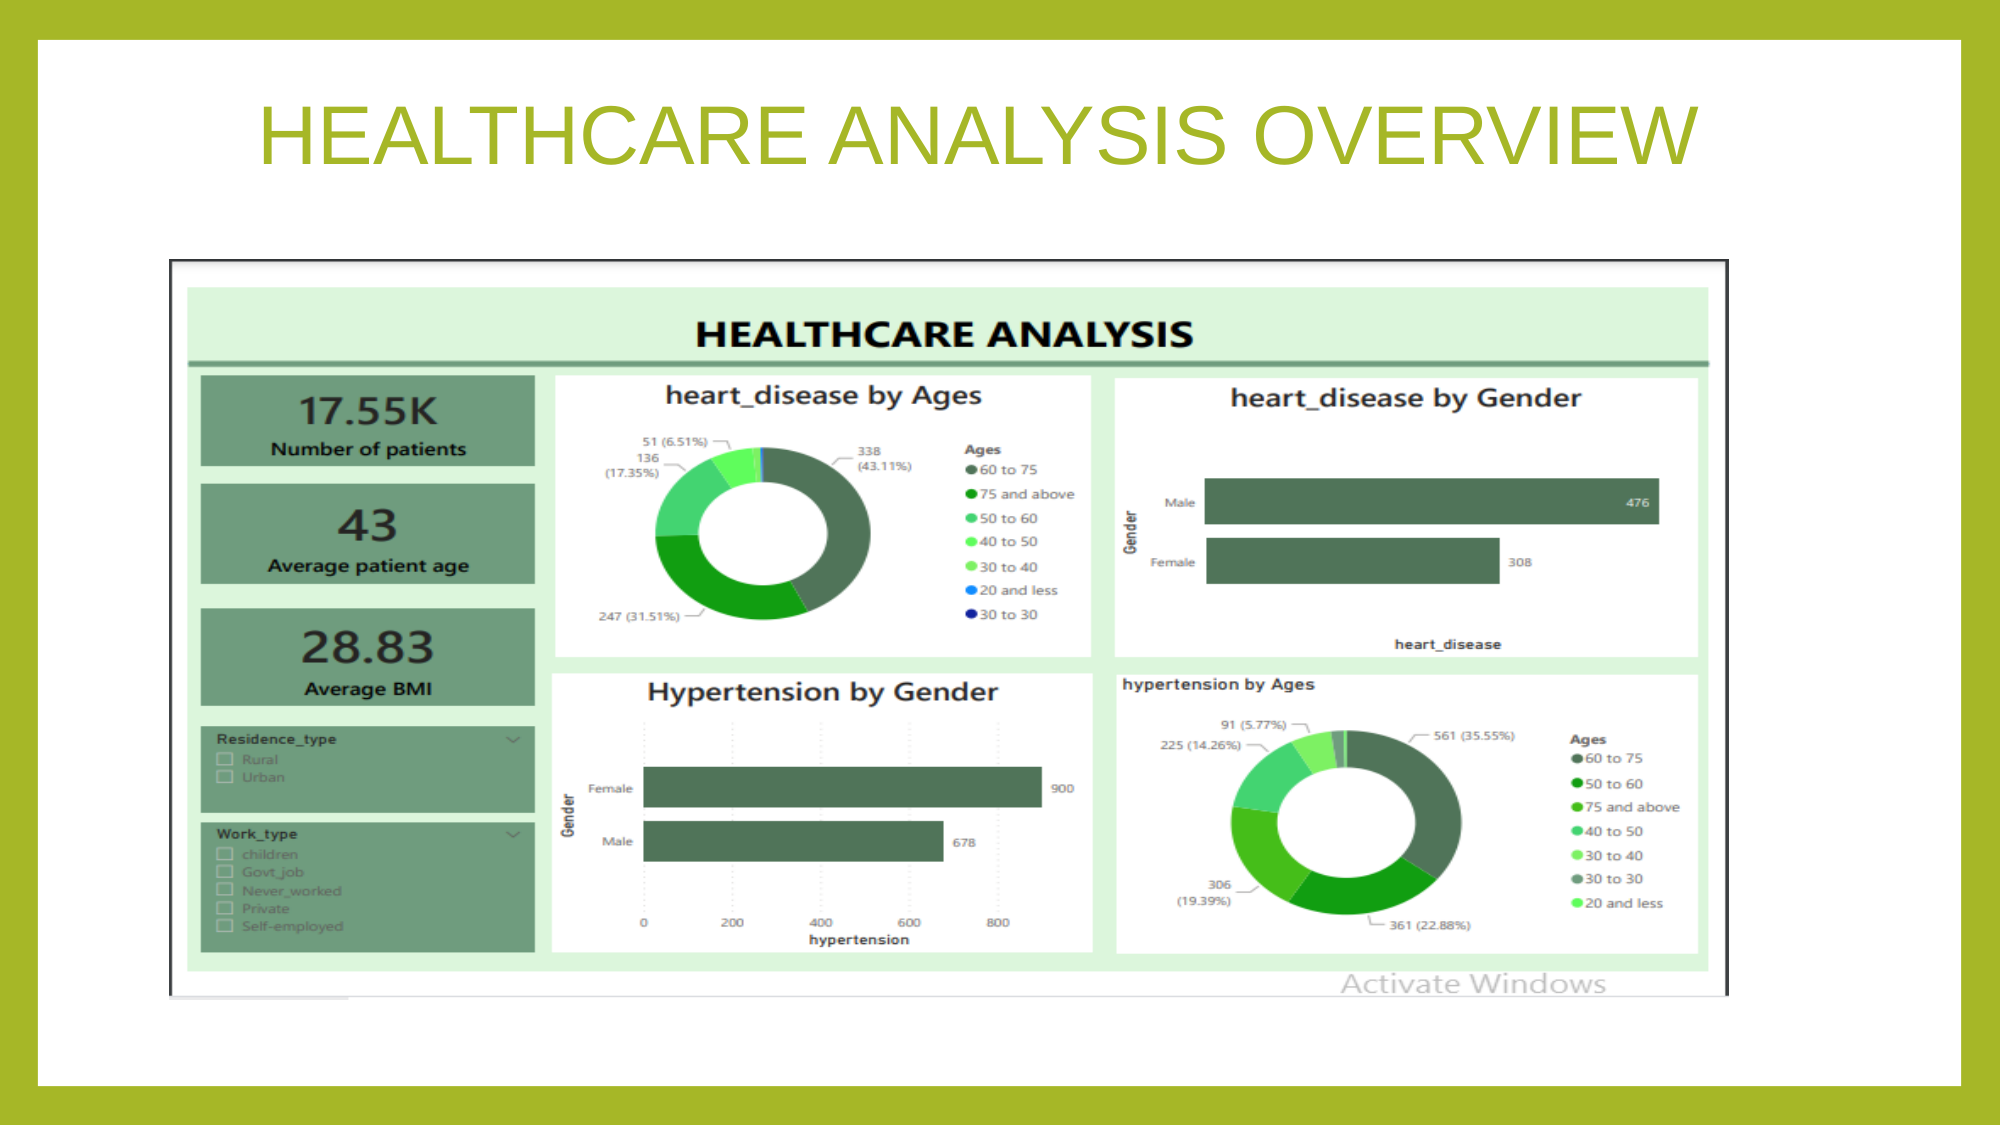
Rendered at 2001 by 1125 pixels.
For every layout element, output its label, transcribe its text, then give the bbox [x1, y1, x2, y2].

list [168, 259, 1729, 1001]
title HEALTHCARE ANALYSIS OVERVIEW [169, 57, 1789, 218]
